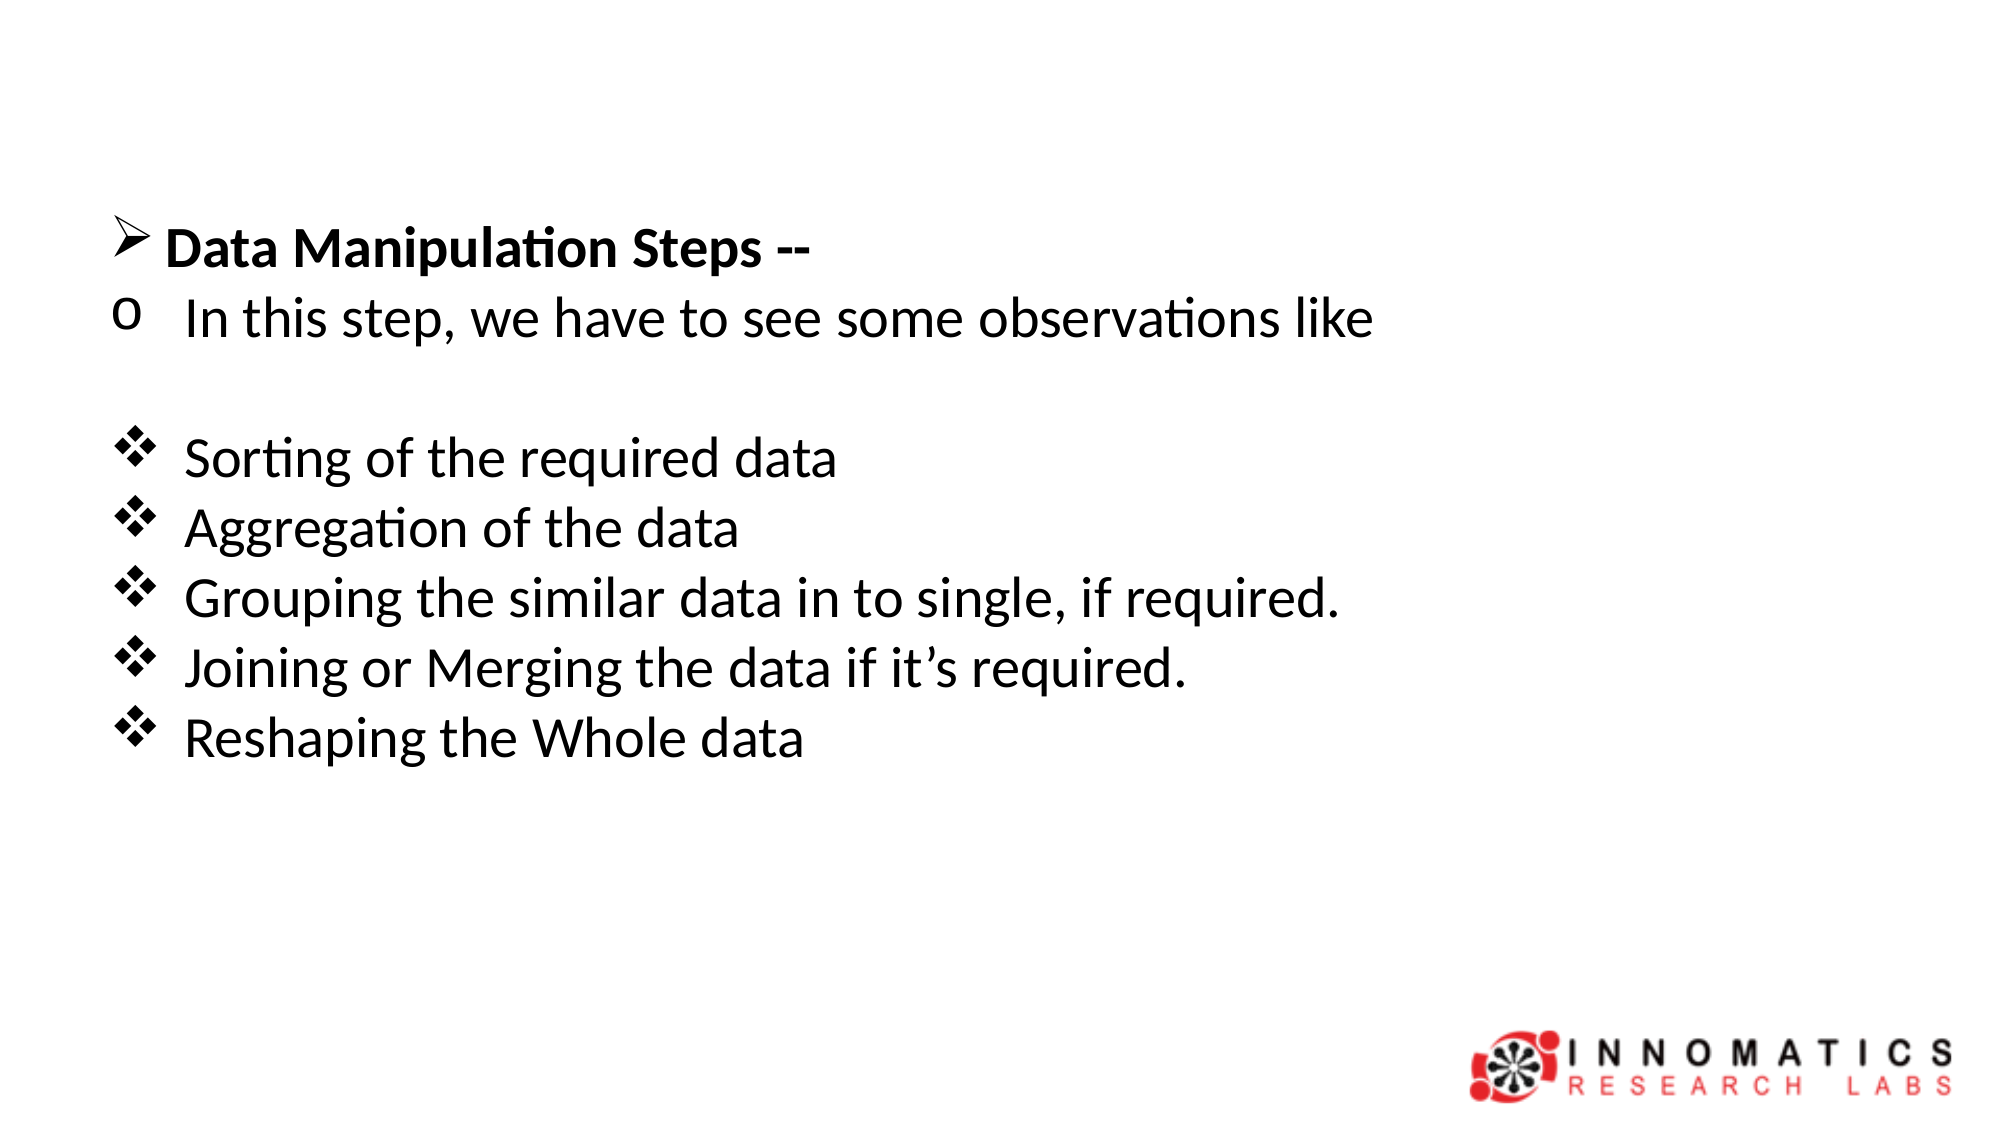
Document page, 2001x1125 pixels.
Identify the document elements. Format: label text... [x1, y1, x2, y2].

text_box Data Manipulation Steps -- In this step, we have to see some observations like Sorting of the required data Aggregation of the data Grouping the similar data in to single, if required. Joining or Merging the data if it’s required. Reshaping the Whole data [94, 201, 1958, 986]
picture [1445, 1014, 1975, 1125]
